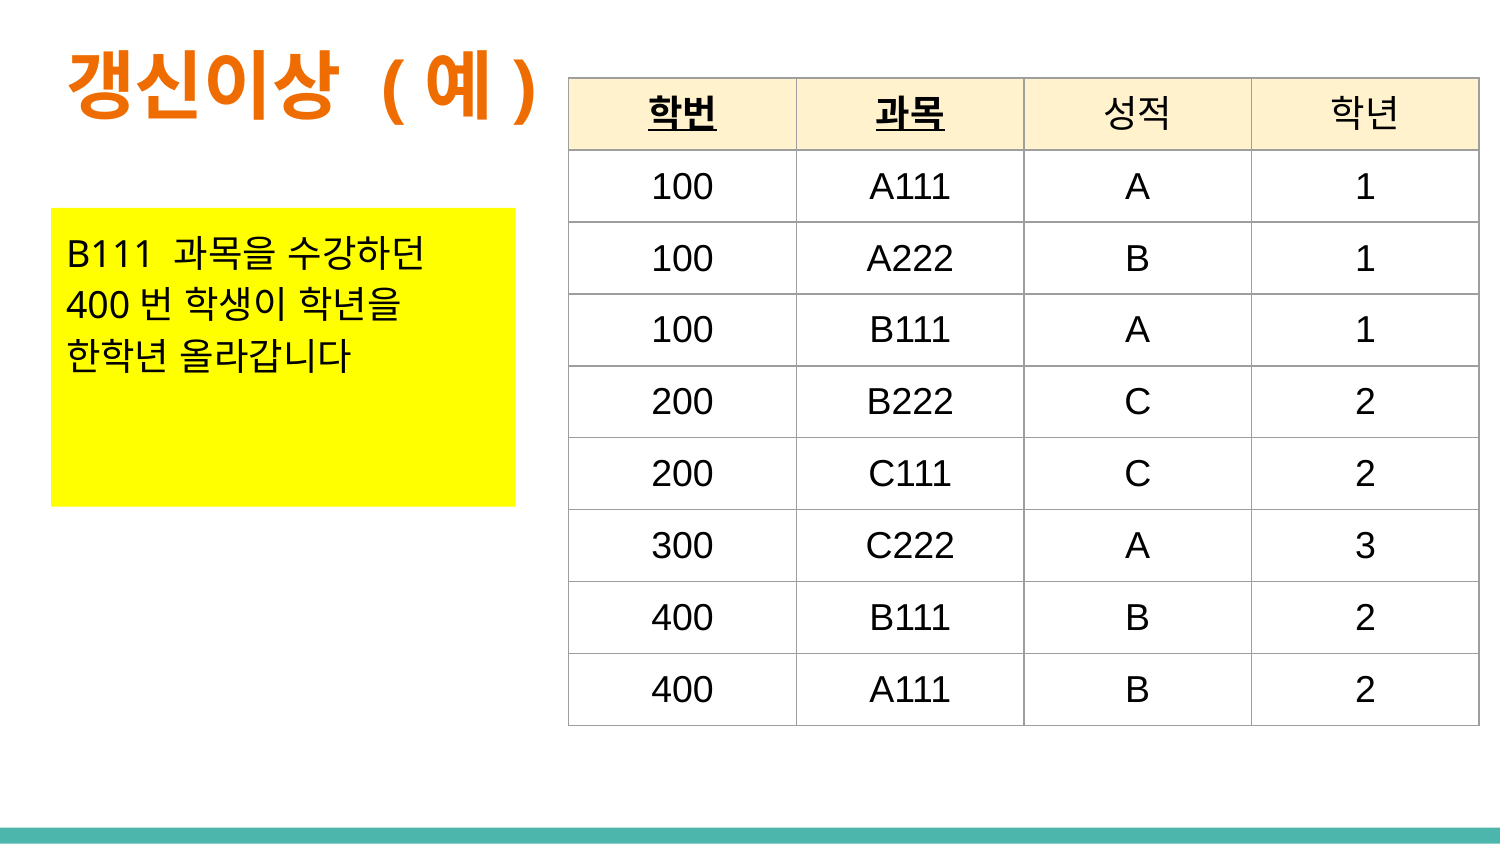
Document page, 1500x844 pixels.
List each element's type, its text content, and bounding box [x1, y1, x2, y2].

table_cell B [1025, 223, 1251, 293]
table_cell C111 [797, 438, 1023, 509]
table_header 학번 [569, 79, 796, 149]
table_cell B111 [797, 582, 1023, 653]
table_cell B [1025, 582, 1251, 653]
table_cell A [1025, 151, 1251, 221]
table_cell C [1025, 438, 1251, 509]
table_cell B [1025, 654, 1251, 725]
table_cell 100 [569, 151, 796, 221]
list B111 과목을 수강하던 400번 학생이 학년을 한학년 올라갑니다 [51, 207, 516, 507]
table_cell 1 [1252, 151, 1478, 221]
table_cell 400 [569, 654, 796, 725]
table_cell 300 [569, 510, 796, 581]
table_cell 3 [1252, 510, 1478, 581]
table_cell 400 [569, 582, 796, 653]
table_cell 2 [1252, 654, 1478, 725]
table_cell 2 [1252, 582, 1478, 653]
table_header 과목 [797, 79, 1023, 149]
table_cell 100 [569, 223, 796, 293]
table_cell A111 [797, 654, 1023, 725]
table_cell 200 [569, 438, 796, 509]
table_cell C [1025, 367, 1251, 437]
title 갱신이상 (예) [51, 23, 583, 140]
table_header 학년 [1252, 79, 1478, 149]
table_cell 2 [1252, 438, 1478, 509]
table_cell A [1025, 295, 1251, 365]
table_cell 200 [569, 367, 796, 437]
table_cell C222 [797, 510, 1023, 581]
table_cell A [1025, 510, 1251, 581]
table_cell 1 [1252, 295, 1478, 365]
table_cell B111 [797, 295, 1023, 365]
table_cell B222 [797, 367, 1023, 437]
table_cell 100 [569, 295, 796, 365]
table_cell 2 [1252, 367, 1478, 437]
table_cell A111 [797, 151, 1023, 221]
table_header 성적 [1025, 79, 1251, 149]
table_cell 1 [1252, 223, 1478, 293]
table_cell A222 [797, 223, 1023, 293]
